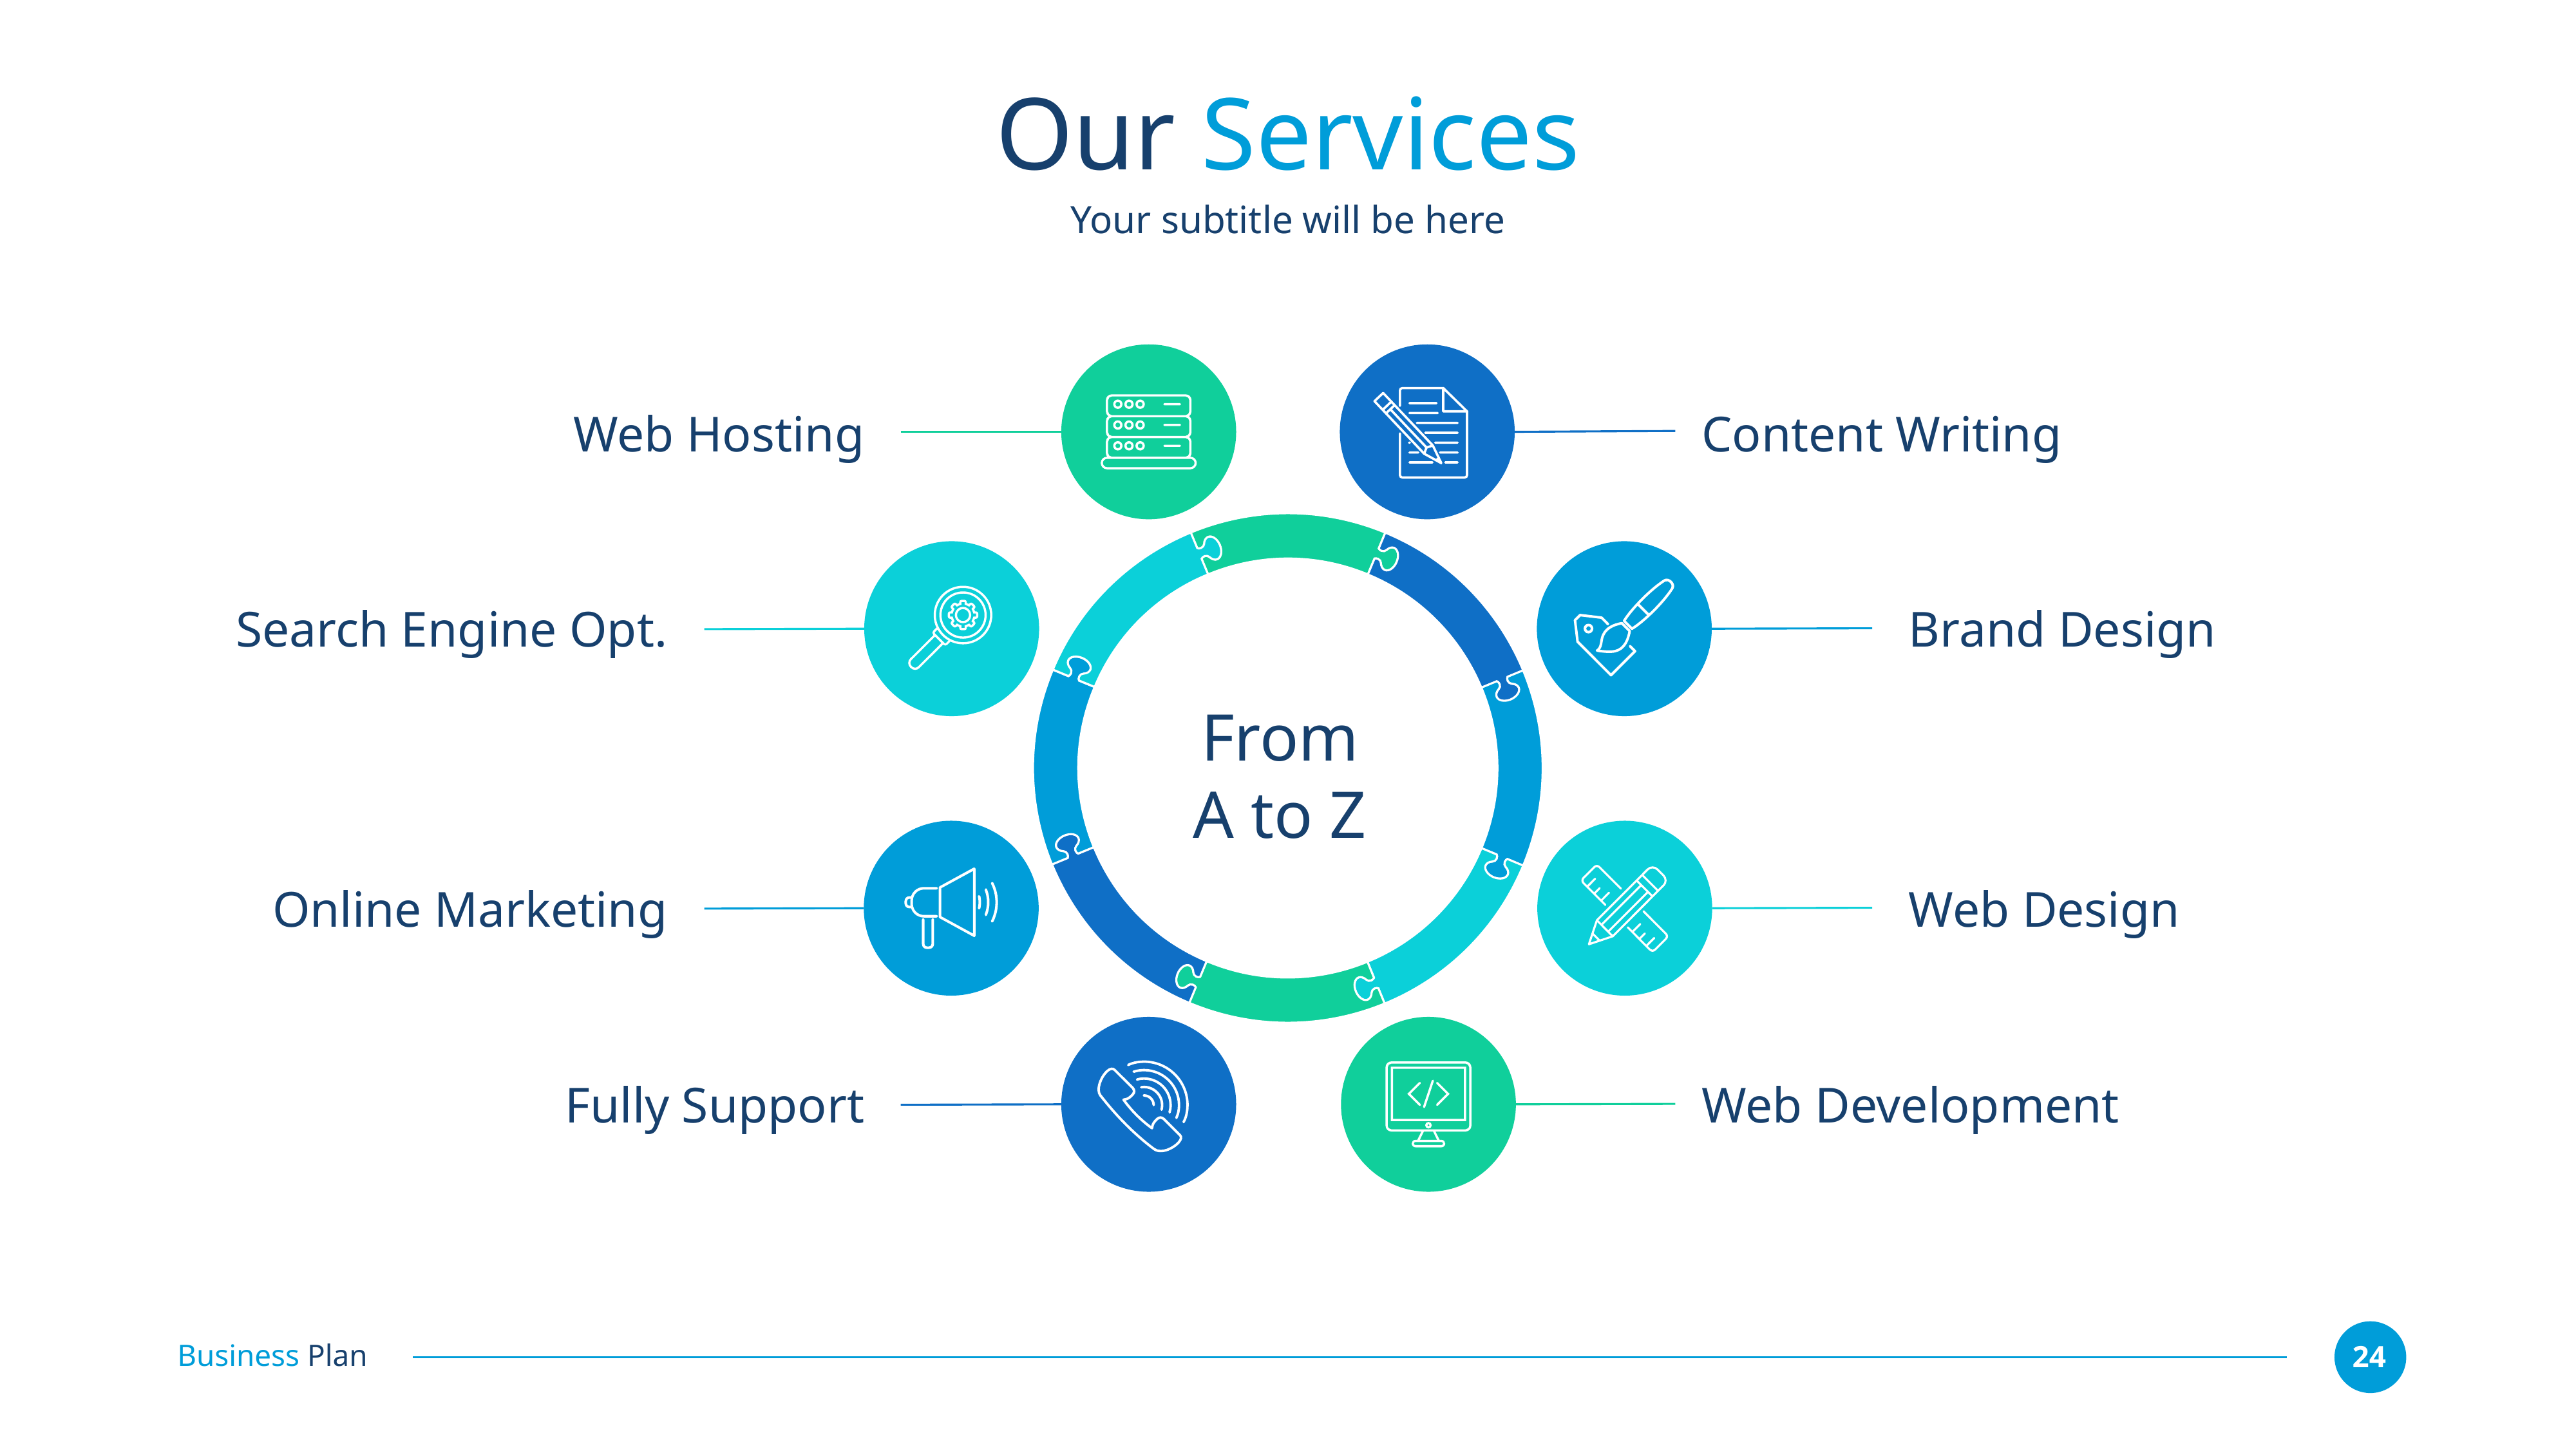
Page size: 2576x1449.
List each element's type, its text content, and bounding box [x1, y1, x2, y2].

text_box [1101, 394, 1197, 469]
text_box [1537, 820, 1712, 996]
text_box Web Development [1701, 1074, 2192, 1133]
text_box [984, 888, 990, 916]
text_box [1127, 1060, 1189, 1124]
text_box [990, 882, 998, 923]
text_box [1033, 657, 1095, 865]
text_box Web Hosting [374, 403, 865, 462]
text_box From A to Z [1141, 696, 1419, 853]
text_box [1191, 513, 1397, 574]
text_box [1581, 865, 1622, 906]
text_box [1481, 670, 1543, 878]
text_box [1537, 541, 1712, 717]
text_box [1097, 1067, 1182, 1153]
text_box [864, 541, 1039, 717]
text_box [1340, 344, 1515, 520]
text_box [1573, 578, 1674, 677]
text_box Content Writing [1701, 403, 2192, 462]
text_box [904, 867, 976, 949]
text_box Brand Design [1908, 598, 2399, 658]
text_box [864, 820, 1039, 996]
text_box [1061, 344, 1236, 520]
text_box Fully Support [374, 1074, 865, 1133]
text_box [908, 585, 992, 670]
text_box Online Marketing [177, 878, 668, 938]
text_box [1061, 1016, 1236, 1192]
text_box Search Engine Opt. [177, 598, 668, 658]
text_box [1052, 835, 1207, 1003]
text_box [1587, 866, 1667, 945]
title Our Services [177, 70, 2399, 193]
text_box [1341, 1016, 1516, 1192]
text_box [978, 895, 981, 910]
text_box [1052, 532, 1222, 687]
list Your subtitle will be here [177, 196, 2399, 243]
text_box [1627, 910, 1669, 952]
text_box [1373, 386, 1468, 479]
text_box Web Design [1908, 878, 2399, 938]
text_box [1177, 961, 1385, 1023]
text_box [1368, 533, 1523, 701]
text_box [1385, 1061, 1472, 1148]
text_box [1355, 848, 1524, 1004]
